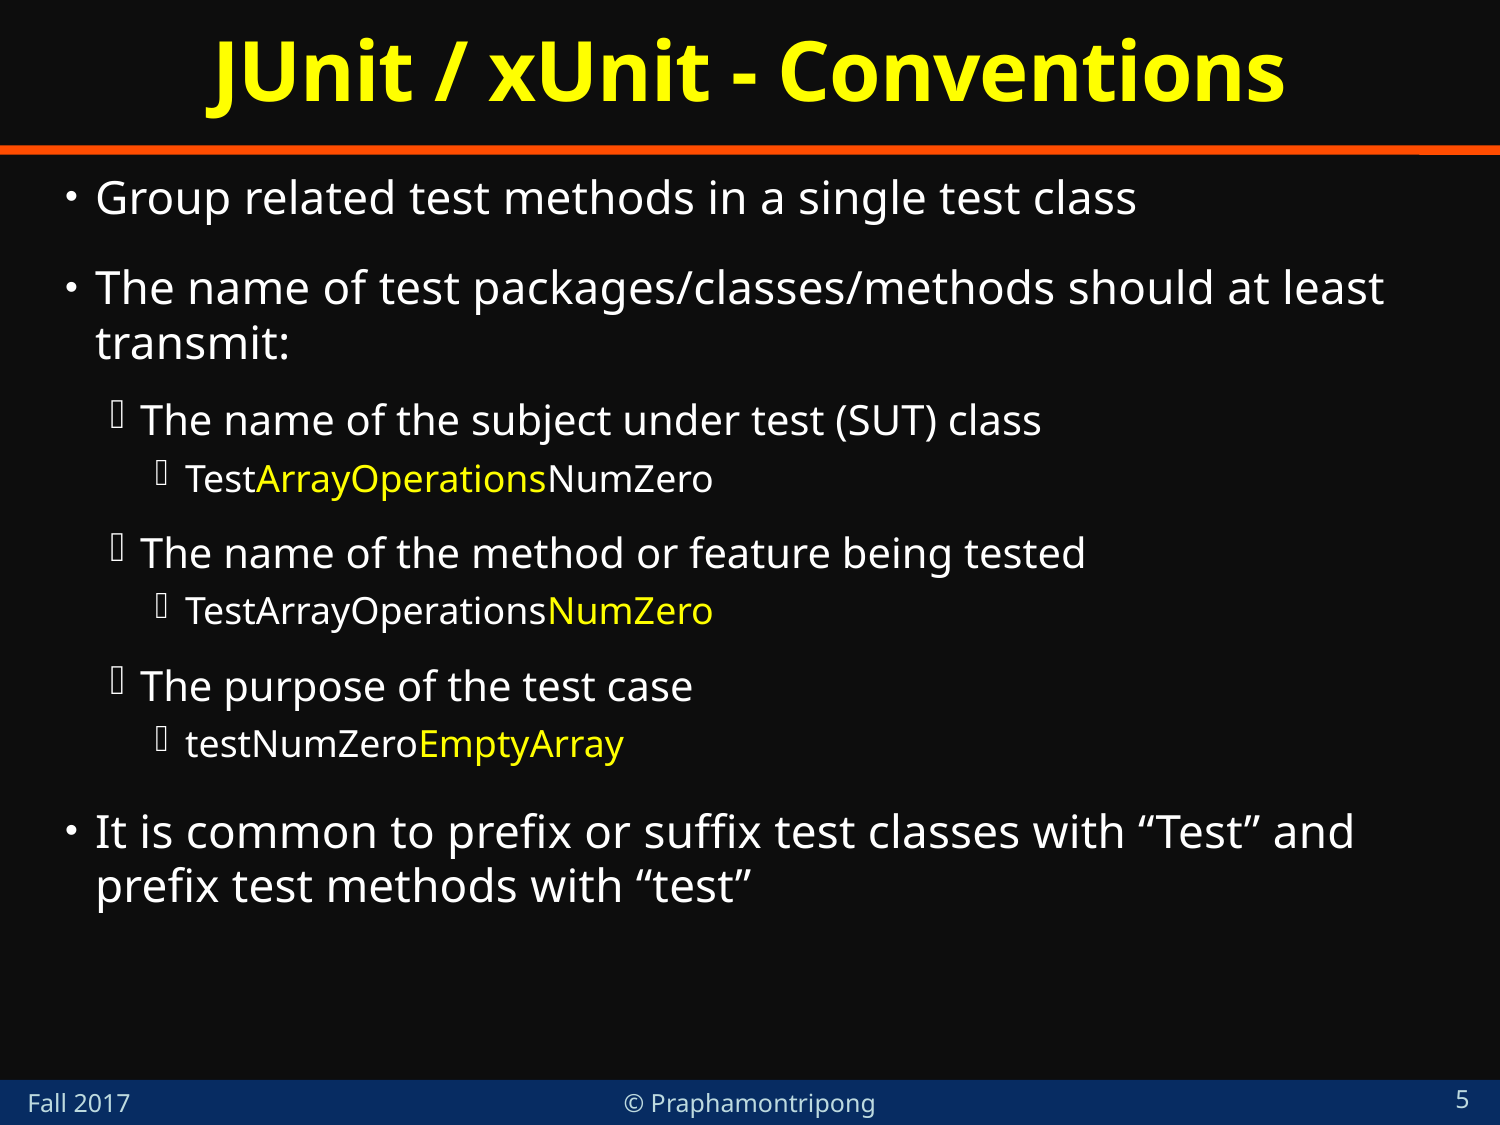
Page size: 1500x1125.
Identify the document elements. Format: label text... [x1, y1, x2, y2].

title JUnit / xUnit - Conventions [0, 0, 1500, 150]
list Group related test methods in a single test class The name of test packages/classes/methods should at least transmit: The name of the subject under test (SUT) class TestArrayOperationsNumZero The name of the method or feature being tested TestArrayOperationsNumZero The purpose of the test case testNumZeroEmptyArray It is common to prefix or suffix test classes with “Test” and prefix test methods with “test” [50, 161, 1475, 1000]
